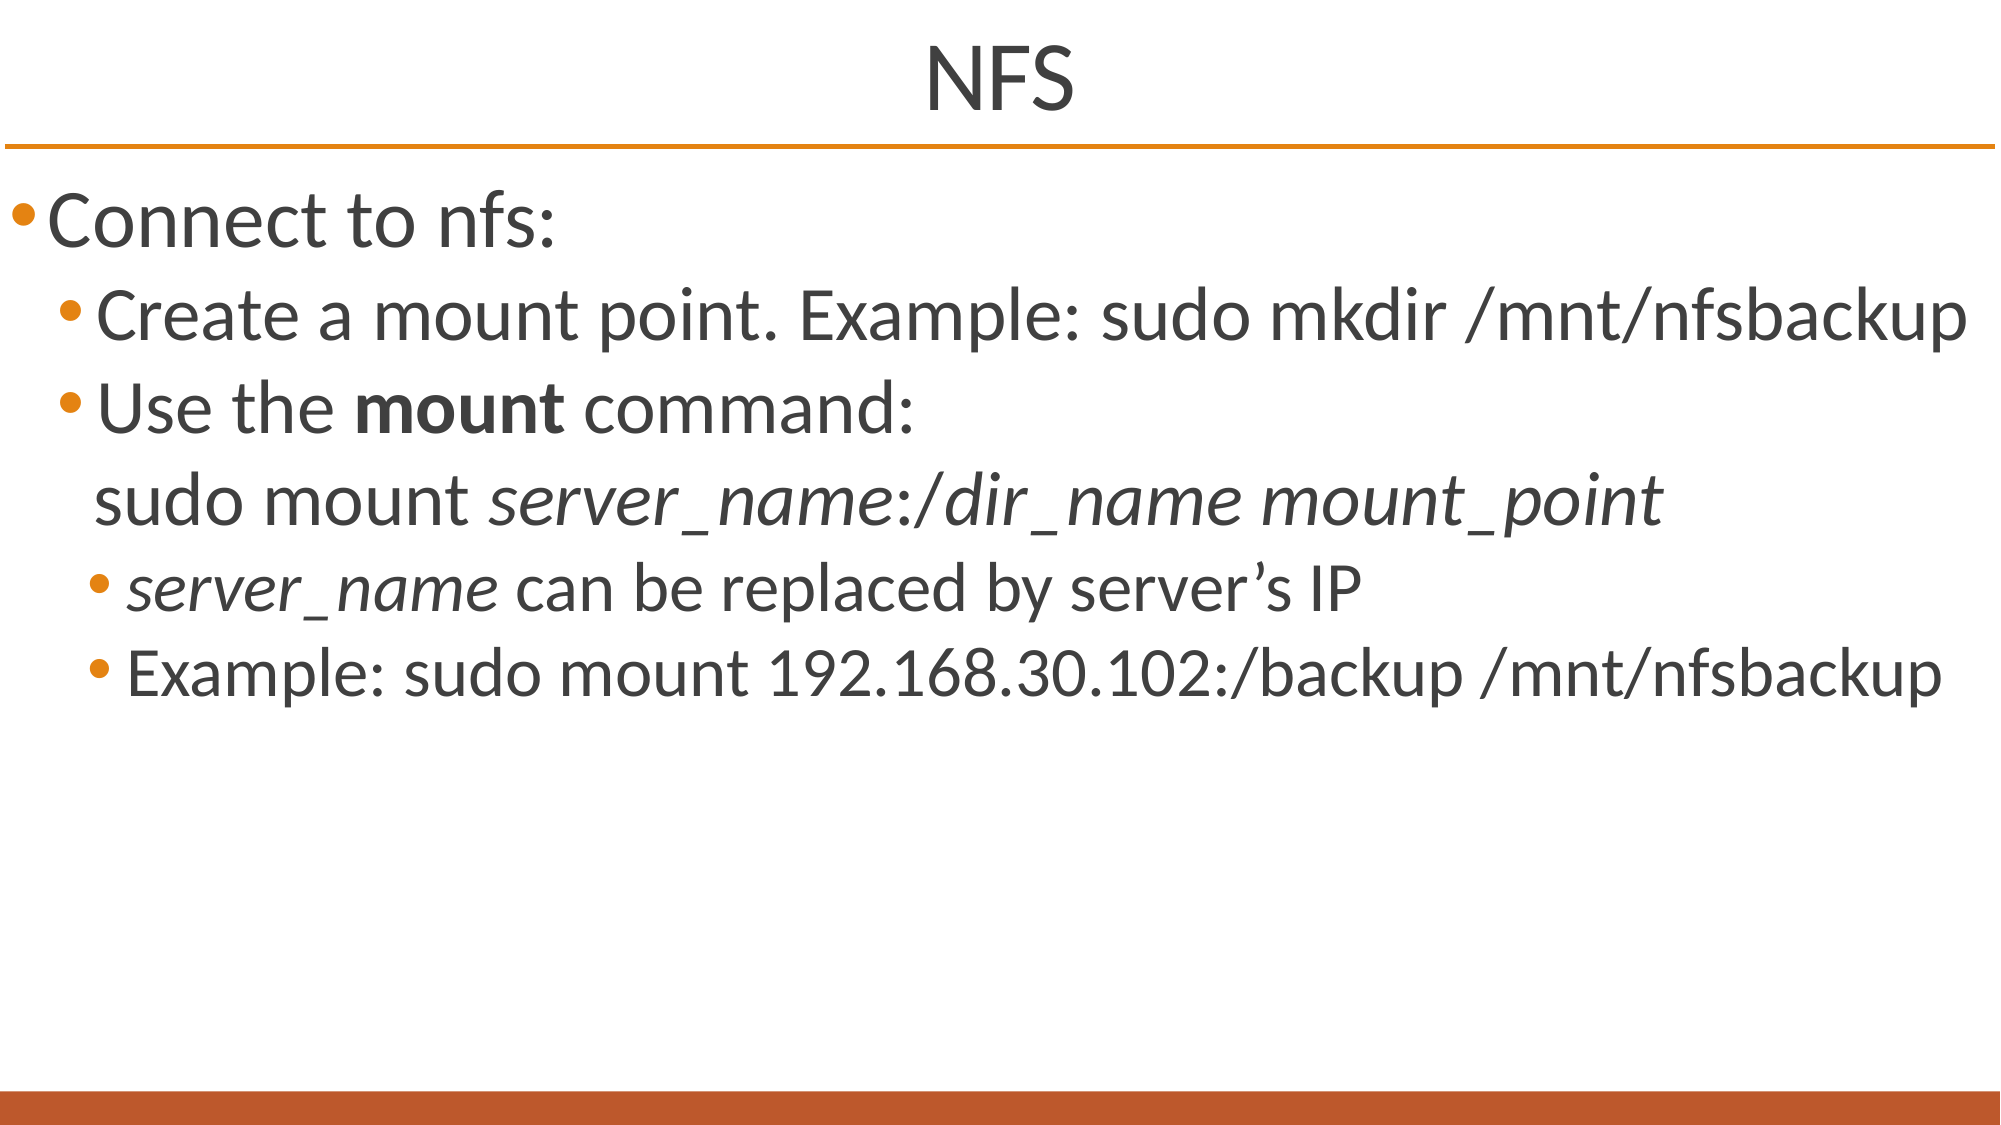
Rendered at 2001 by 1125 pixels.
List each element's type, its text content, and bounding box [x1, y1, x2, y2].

title NFS [5, 6, 1995, 139]
list Connect to nfs: Create a mount point. Example: sudo mkdir /mnt/nfsbackup Use the mount command: sudo mount server_name:/dir_name mount_point server_name can be replaced by server’s IP Example: sudo mount 192.168.30.102:/backup /mnt/nfsbackup [9, 156, 1990, 1092]
